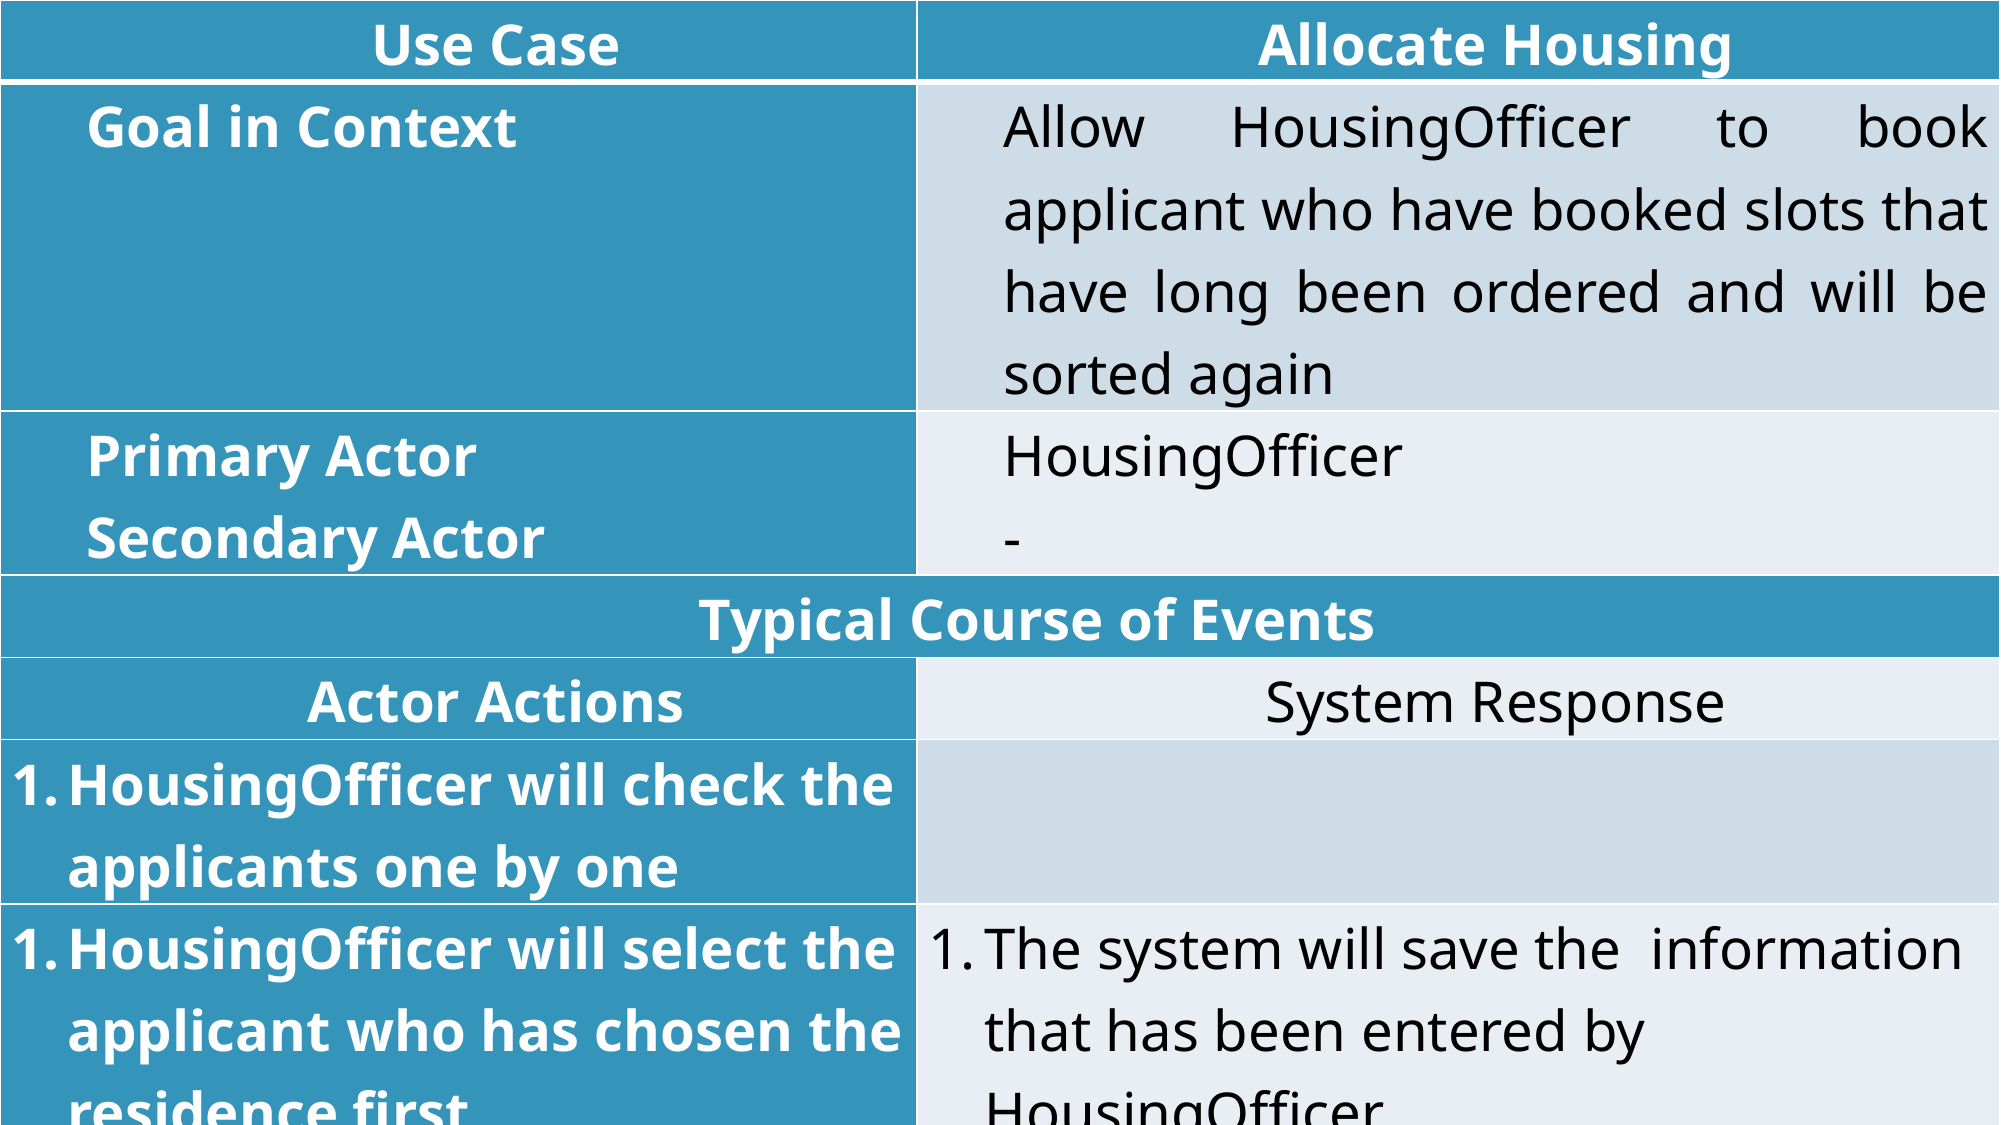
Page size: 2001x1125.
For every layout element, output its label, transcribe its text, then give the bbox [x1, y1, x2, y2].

table_cell [918, 740, 1999, 903]
table_header Use Case [1, 1, 916, 79]
table_cell HousingOfficer - [918, 412, 1999, 574]
table_cell HousingOfficer will select the applicant who has chosen the residence first [1, 905, 916, 1125]
table_cell Goal in Context [1, 85, 916, 410]
table_cell Primary Actor Secondary Actor [1, 412, 916, 574]
table_cell The system will save the information that has been entered by HousingOfficer [918, 905, 1999, 1125]
table_cell Allow HousingOfficer to book applicant who have booked slots that have long been ordered and will be sorted again [918, 85, 1999, 410]
table_header Allocate Housing [918, 1, 1999, 79]
table_cell Actor Actions [1, 658, 916, 739]
table_cell HousingOfficer will check the applicants one by one [1, 740, 916, 903]
table_cell System Response [918, 658, 1999, 739]
table_cell Typical Course of Events [1, 576, 1999, 657]
